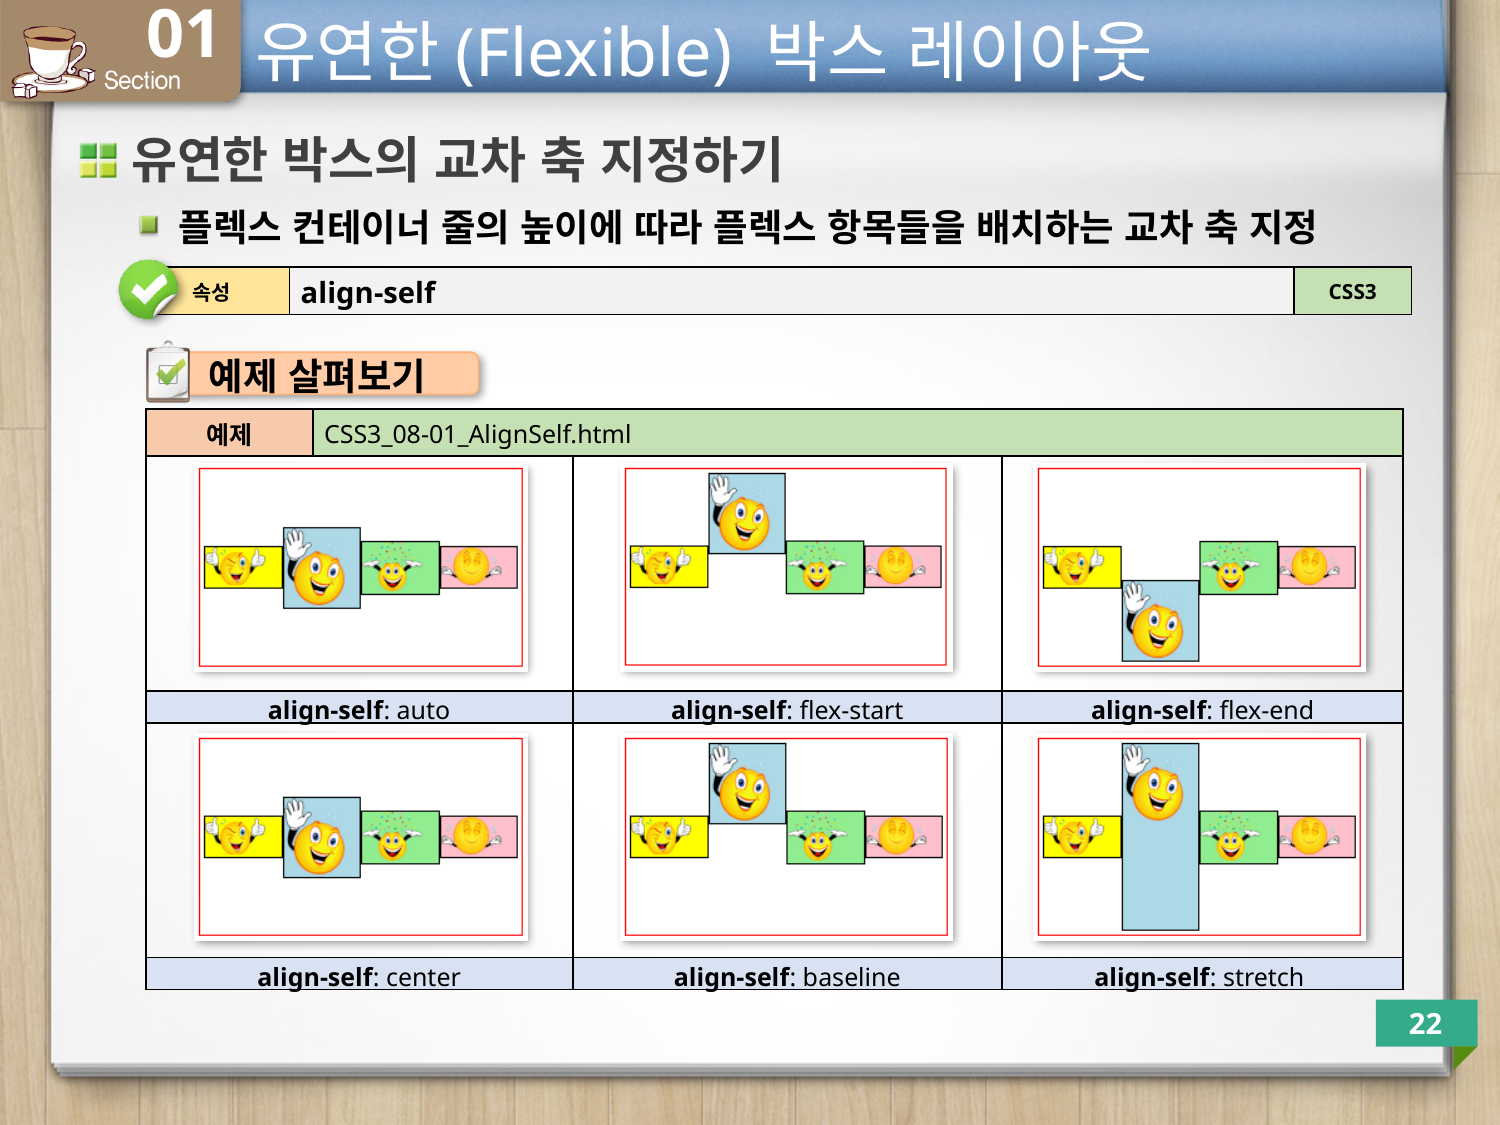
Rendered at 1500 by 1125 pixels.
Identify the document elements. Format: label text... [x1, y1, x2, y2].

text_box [0, 0, 241, 102]
picture [0, 0, 1500, 1125]
table_cell align-self: baseline [574, 958, 1001, 989]
table_cell [147, 457, 572, 690]
table_header CSS3 [1295, 268, 1411, 314]
text_box 유연한 박스의 교차 축 지정하기 [53, 120, 1436, 196]
text_box 22 [1349, 997, 1458, 1049]
table_cell align-self: flex-end [1003, 692, 1402, 722]
table_cell [147, 724, 572, 957]
table_header 예제 [147, 417, 312, 455]
table_cell align-self: stretch [1003, 958, 1402, 989]
text_box 플렉스 컨테이너 줄의 높이에 따라 플렉스 항목들을 배치하는 교차 축 지정 [120, 192, 1483, 257]
table_cell [1003, 457, 1402, 690]
text_box 유연한(Flexible) 박스 레이아웃 [249, 2, 1436, 98]
table_cell [1003, 724, 1402, 957]
table_cell [574, 457, 1001, 690]
table_header CSS3_08-01_AlignSelf.html [314, 410, 1402, 455]
table_header 속성 [204, 268, 289, 314]
table_cell [574, 724, 1001, 957]
table_cell align-self: auto [147, 692, 572, 722]
table_cell align-self: center [147, 958, 572, 989]
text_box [123, 337, 479, 410]
table_header align-self [290, 268, 1293, 314]
table_cell align-self: flex-start [574, 692, 1001, 722]
